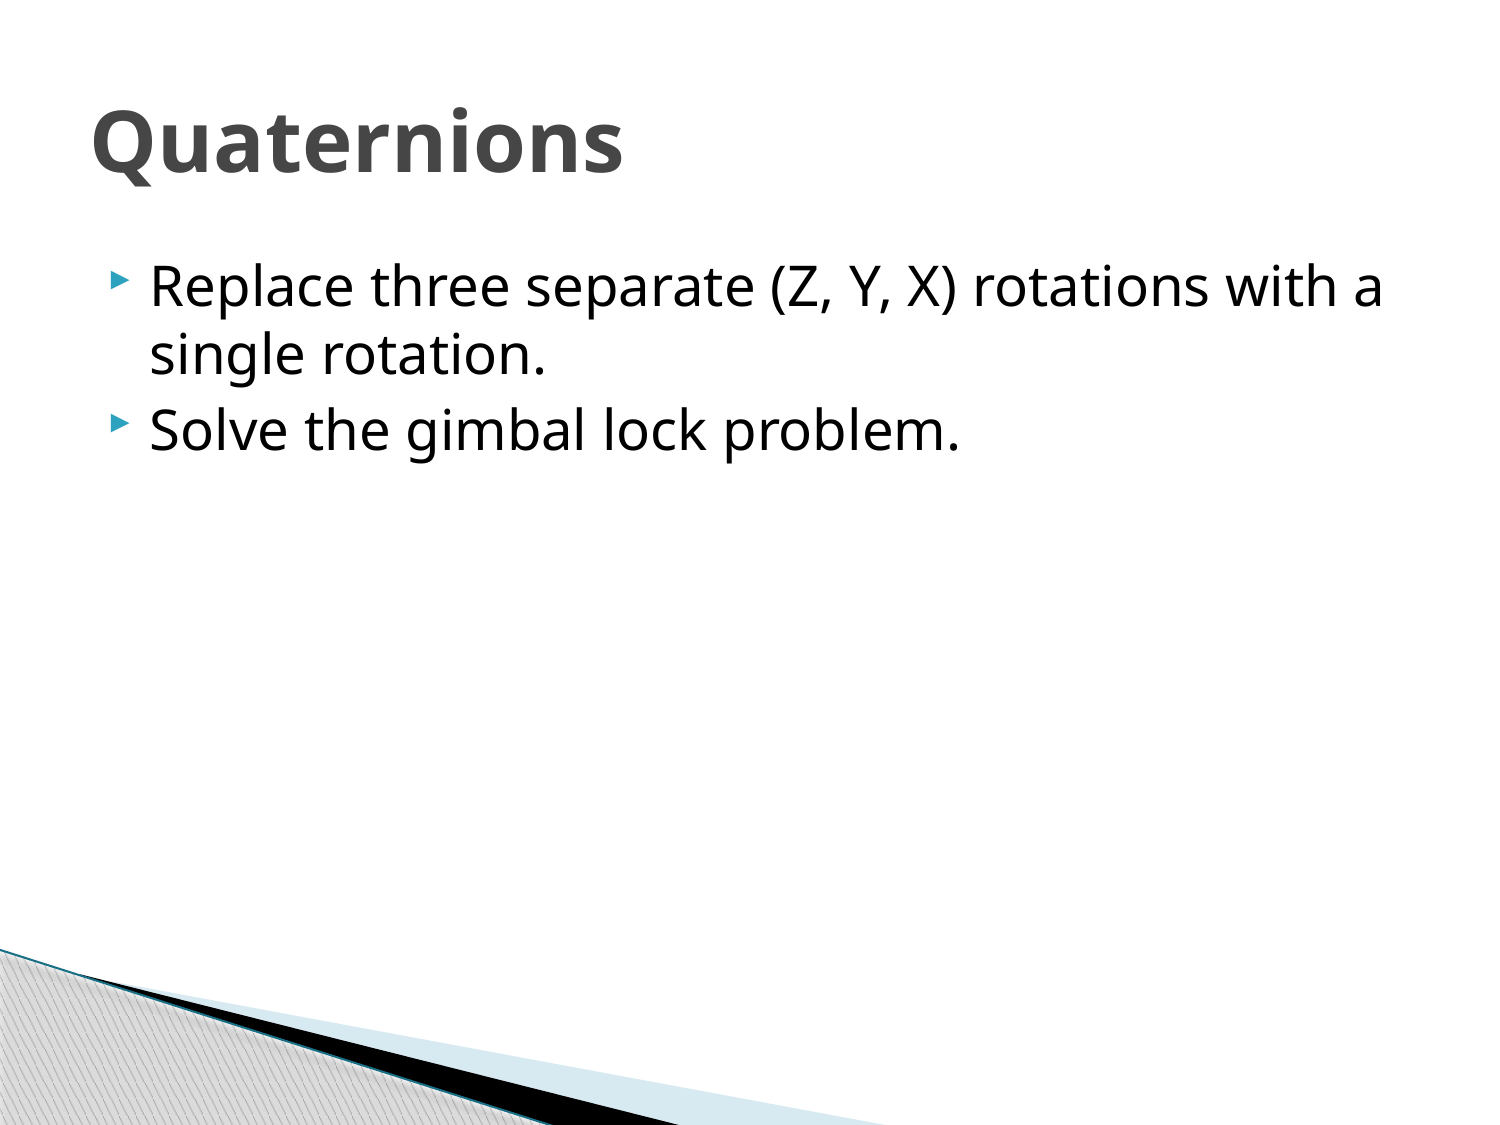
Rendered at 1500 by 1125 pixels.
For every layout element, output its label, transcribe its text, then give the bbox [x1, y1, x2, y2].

list Replace three separate (Z, Y, X) rotations with a single rotation. Solve the gimbal lock problem. [75, 243, 1425, 986]
title Quaternions [75, 45, 1425, 233]
